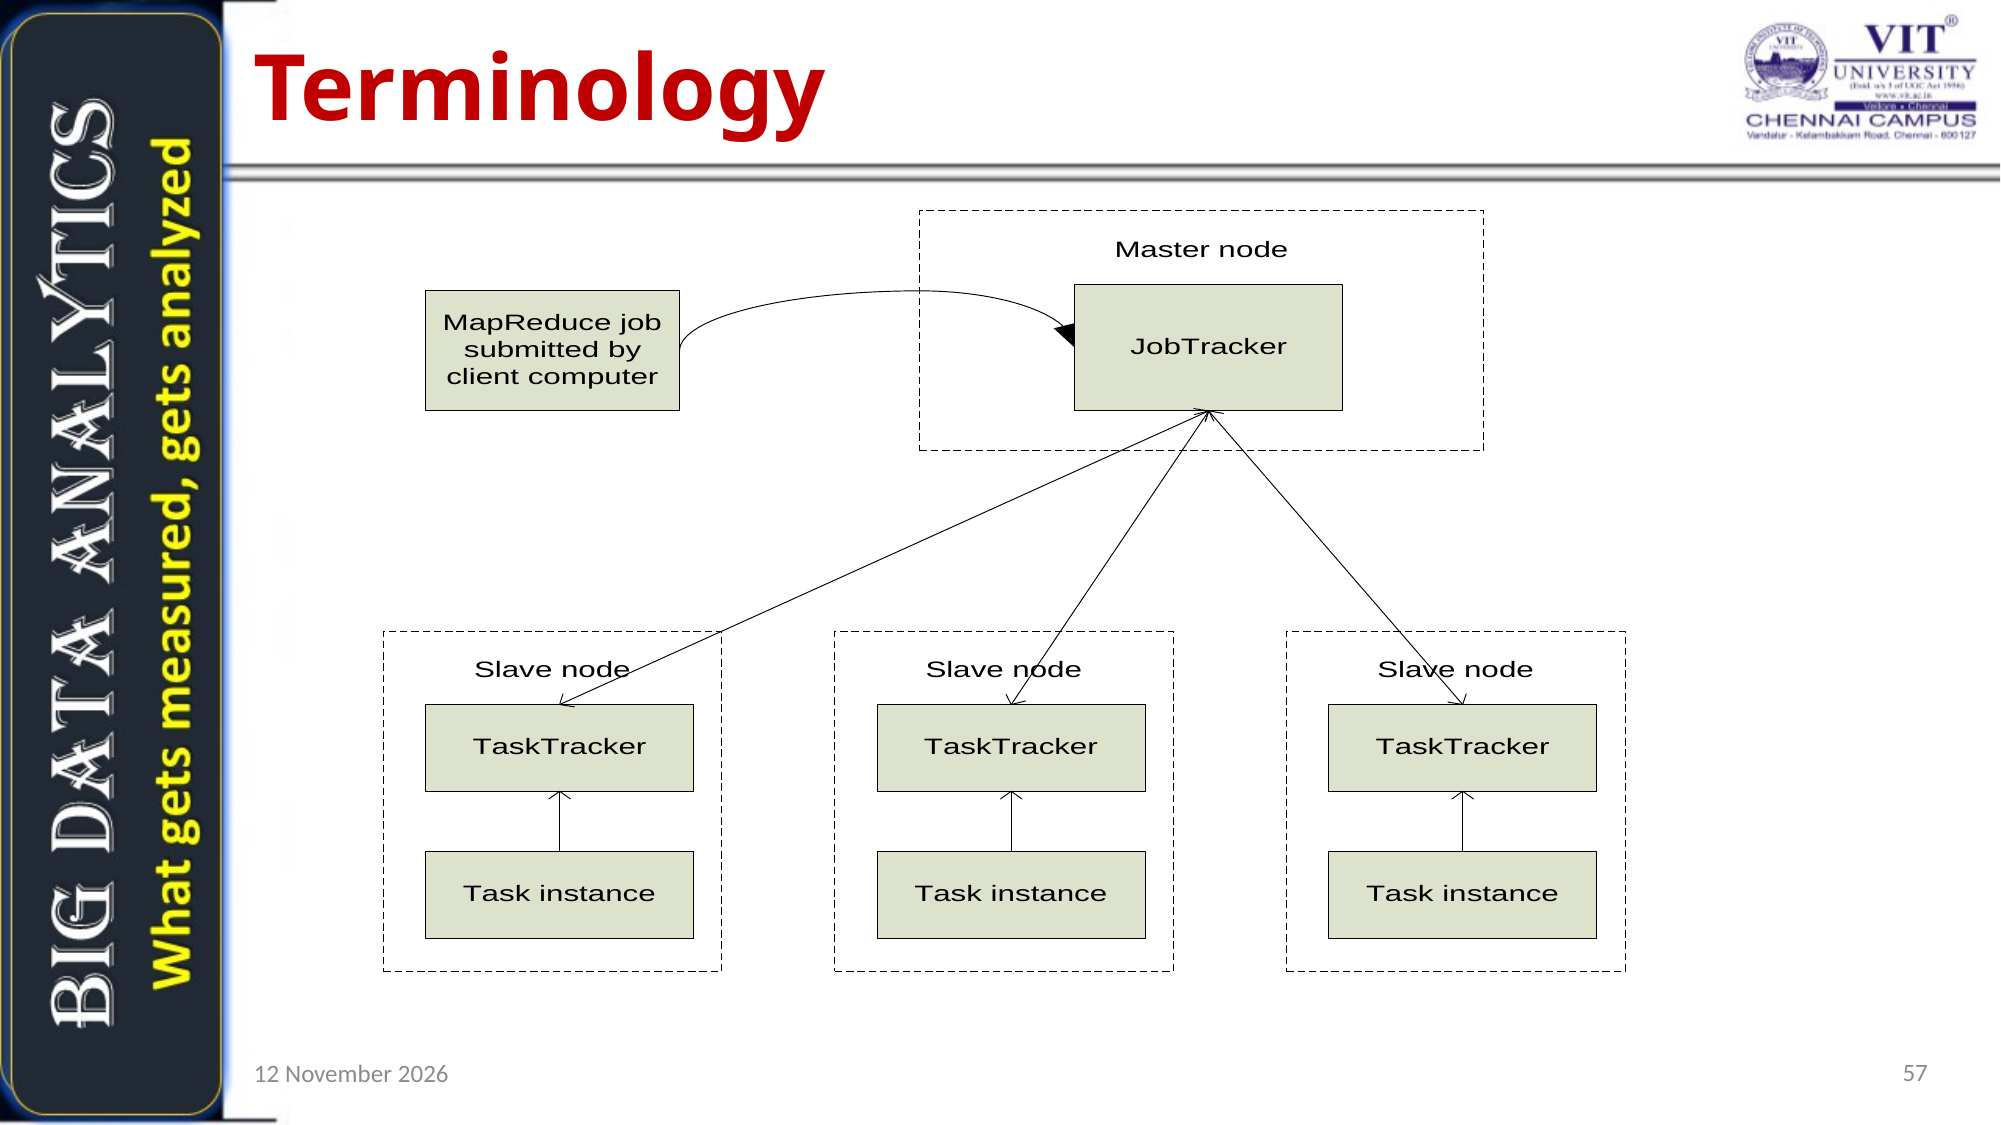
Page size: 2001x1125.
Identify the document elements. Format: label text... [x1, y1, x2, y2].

text_box 17 September 2019 [239, 1042, 588, 1103]
text_box 57 [1778, 1039, 1943, 1103]
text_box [378, 206, 1631, 976]
text_box [239, 200, 1965, 1017]
text_box Terminology [239, 16, 1725, 166]
picture [0, 0, 2001, 1125]
